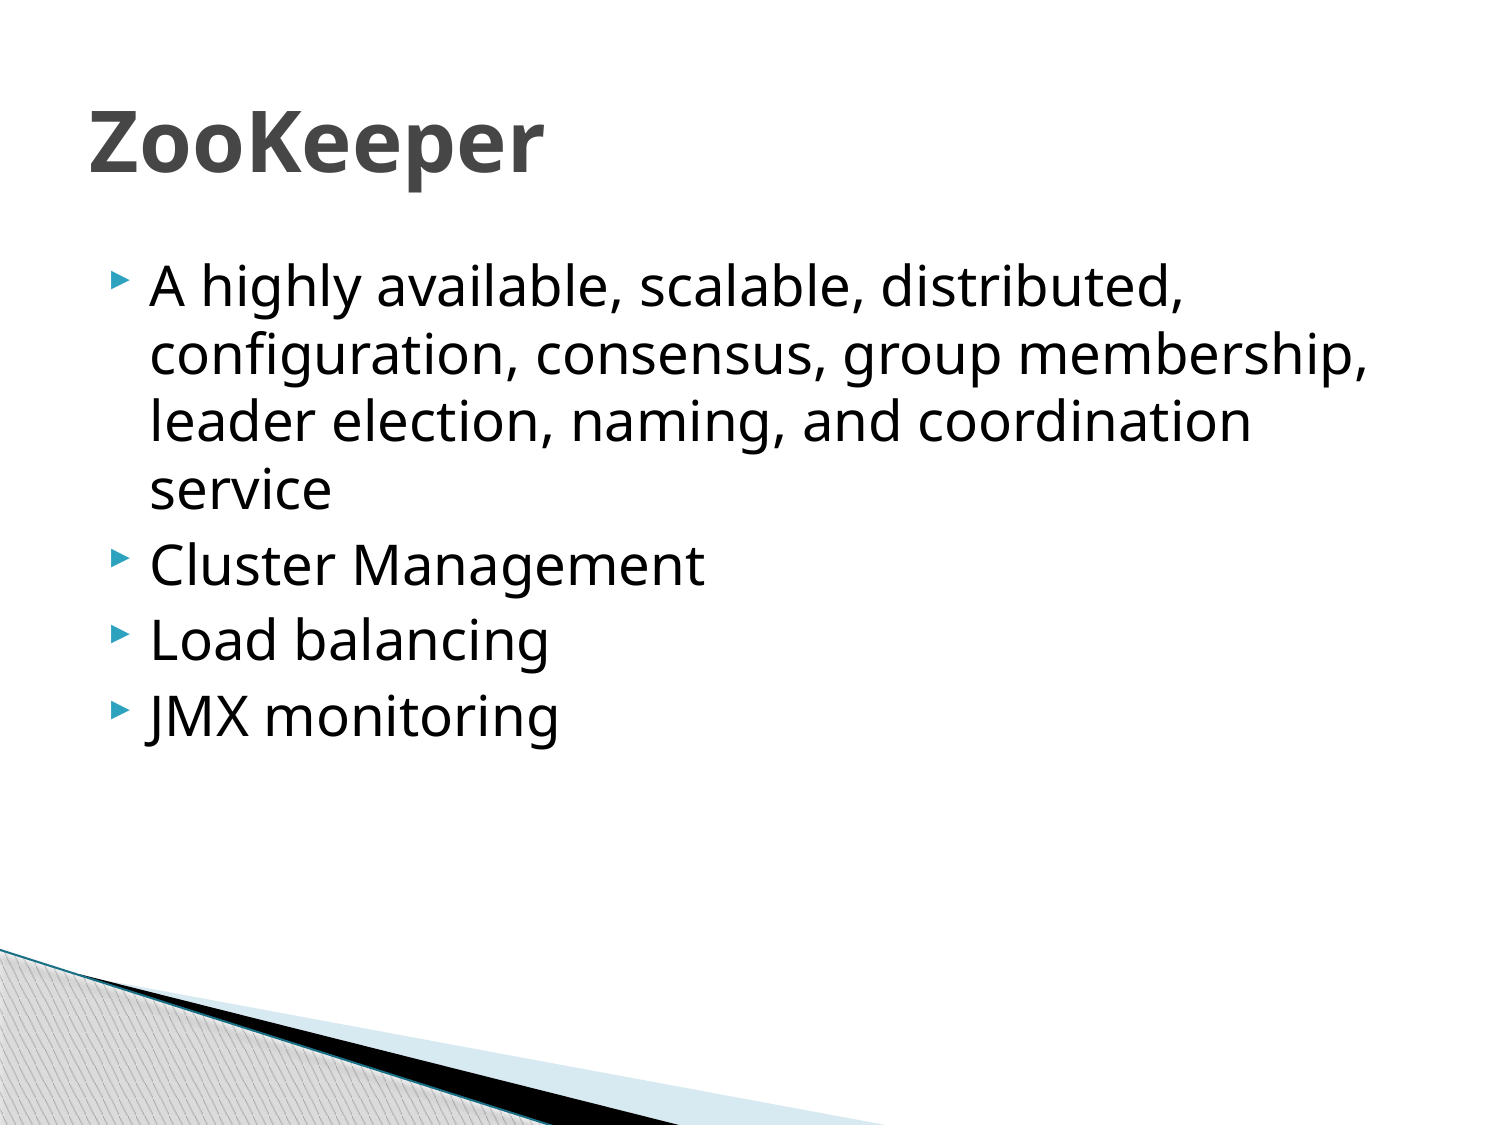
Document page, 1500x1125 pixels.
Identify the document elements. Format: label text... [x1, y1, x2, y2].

title ZooKeeper [75, 45, 1425, 233]
list A highly available, scalable, distributed, configuration, consensus, group membership, leader election, naming, and coordination service Cluster Management Load balancing JMX monitoring [74, 242, 1426, 986]
